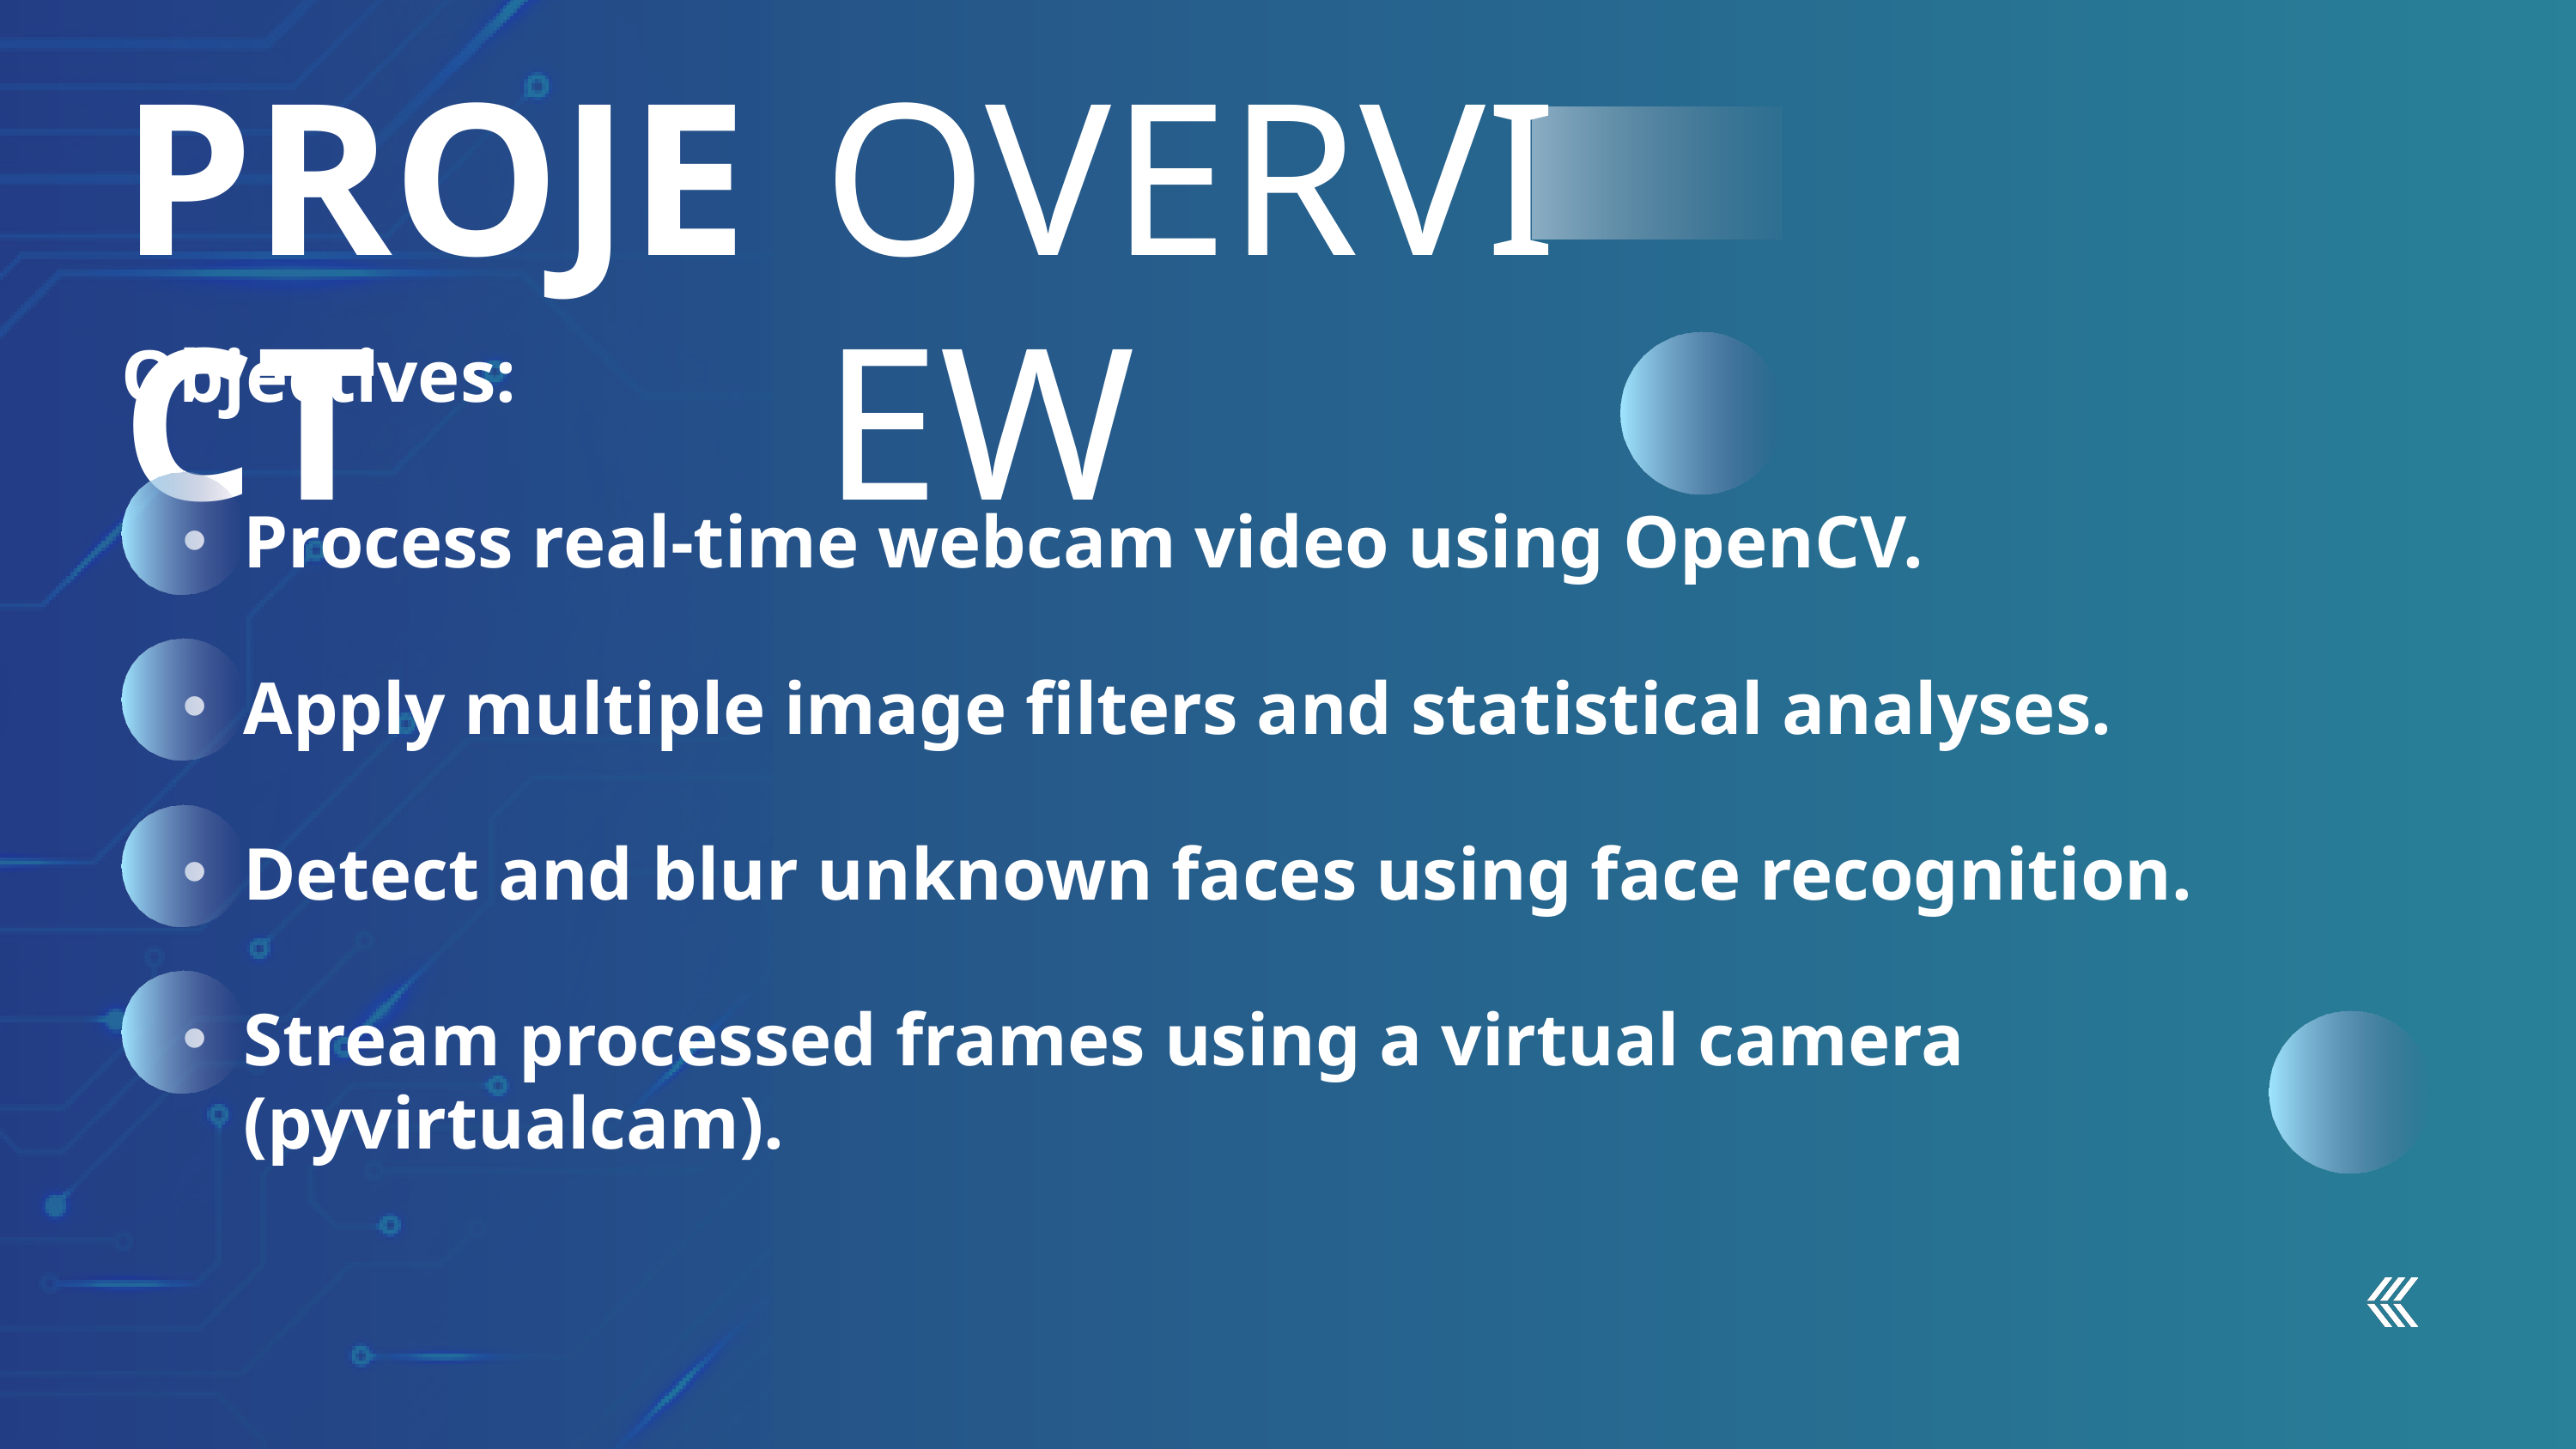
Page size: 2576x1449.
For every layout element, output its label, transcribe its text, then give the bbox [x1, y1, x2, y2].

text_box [1619, 331, 1783, 494]
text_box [121, 471, 245, 595]
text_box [121, 970, 245, 1094]
text_box Objectives: Process real-time webcam video using OpenCV. Apply multiple image filters and statistical analyses. Detect and blur unknown faces using face recognition. Stream processed frames using a virtual camera (pyvirtualcam). [121, 333, 2207, 1246]
text_box [0, 0, 774, 1449]
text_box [121, 803, 245, 927]
text_box PROJECT [121, 53, 823, 333]
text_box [1531, 106, 1783, 239]
text_box [2366, 1277, 2419, 1327]
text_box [2269, 1010, 2432, 1173]
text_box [121, 638, 245, 761]
text_box OVERVIEW [823, 53, 1647, 333]
